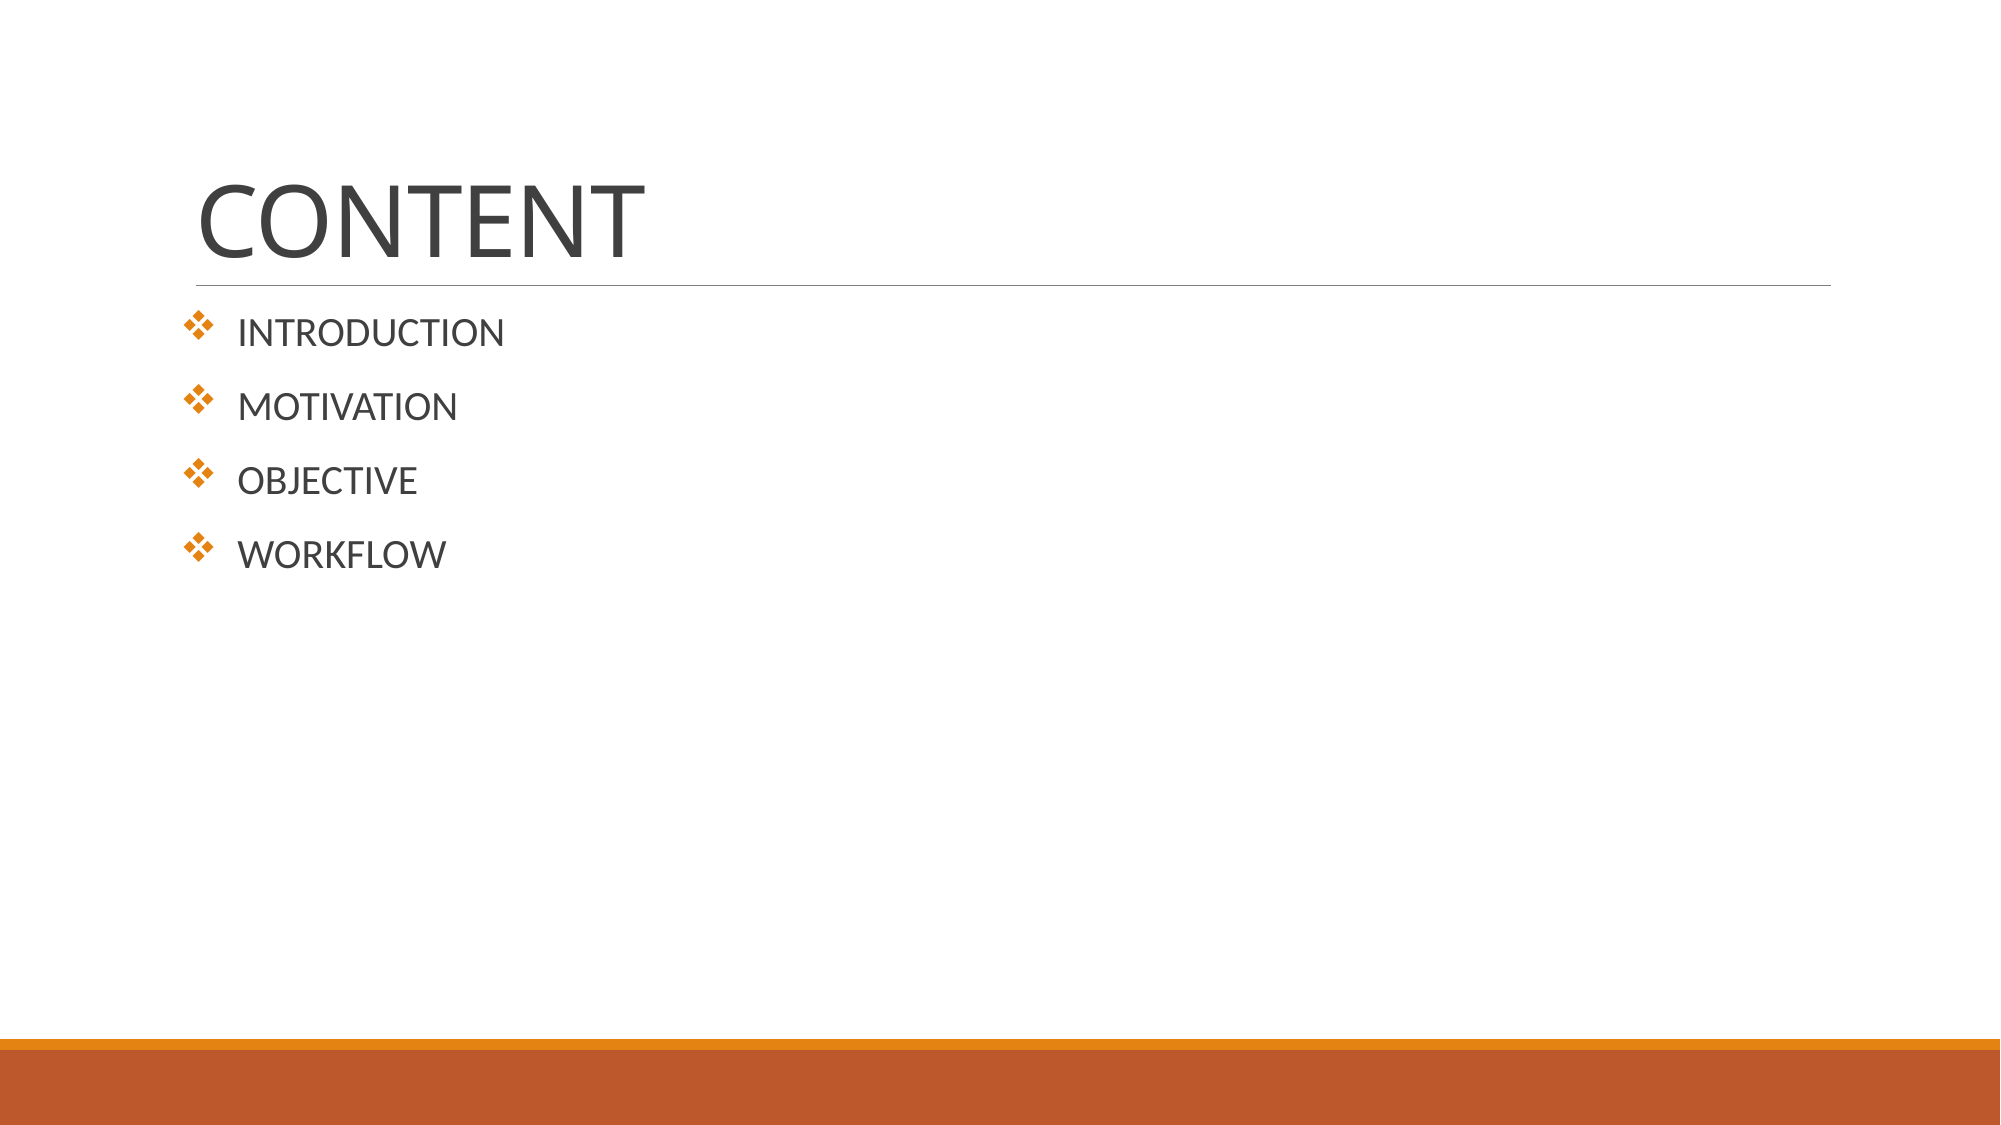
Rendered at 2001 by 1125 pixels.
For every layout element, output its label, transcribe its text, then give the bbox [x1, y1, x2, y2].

list INTRODUCTION MOTIVATION OBJECTIVE WORKFLOW [180, 302, 1830, 963]
title CONTENT [180, 47, 1830, 285]
